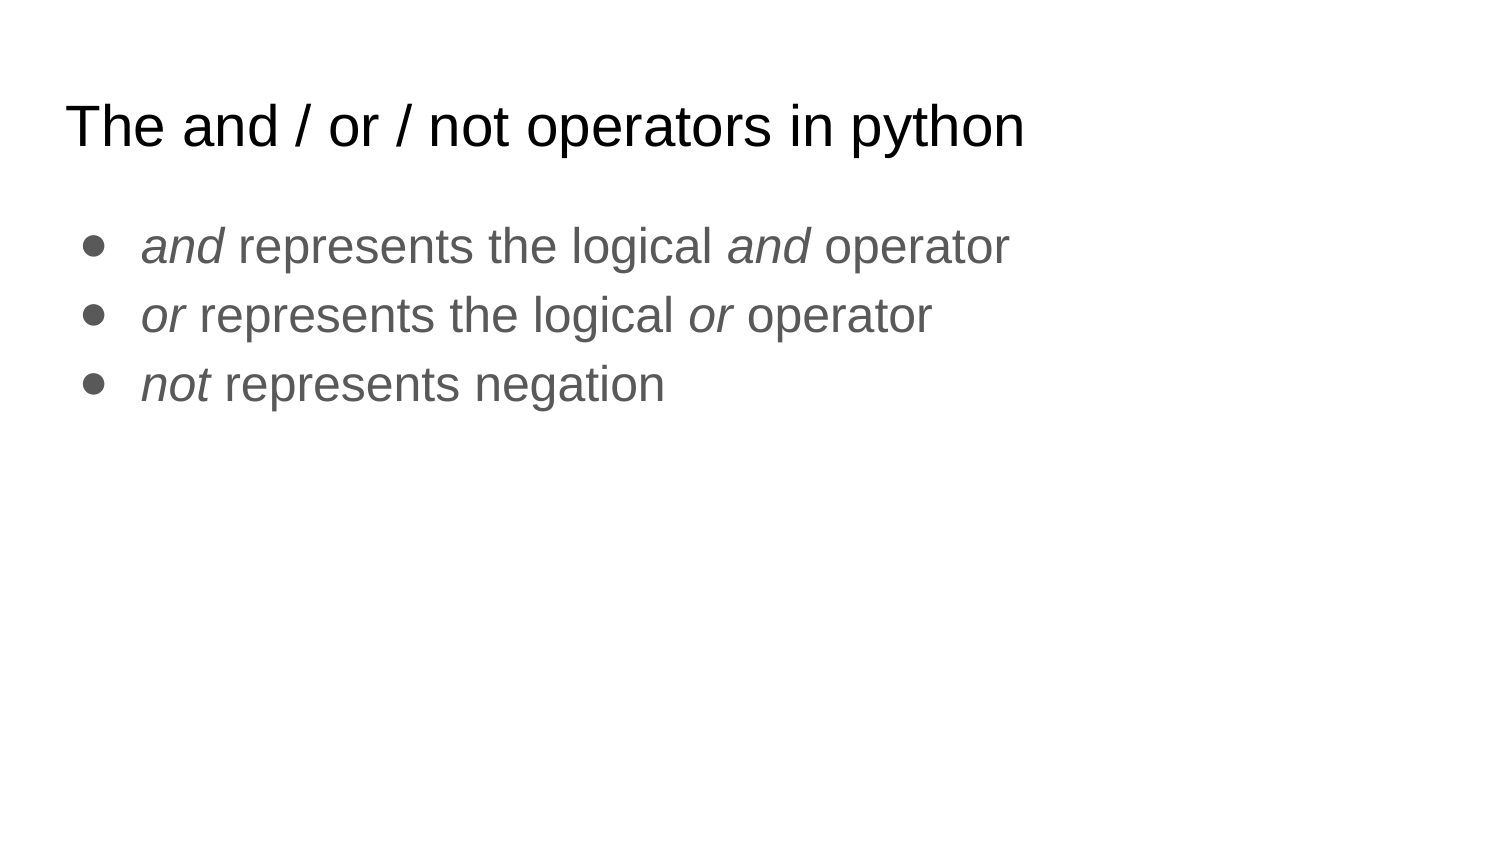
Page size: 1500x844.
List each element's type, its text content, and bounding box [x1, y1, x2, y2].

text_box and represents the logical and operator or represents the logical or operator not represents negation [51, 189, 1449, 750]
text_box The and / or / not operators in python [51, 72, 1449, 167]
